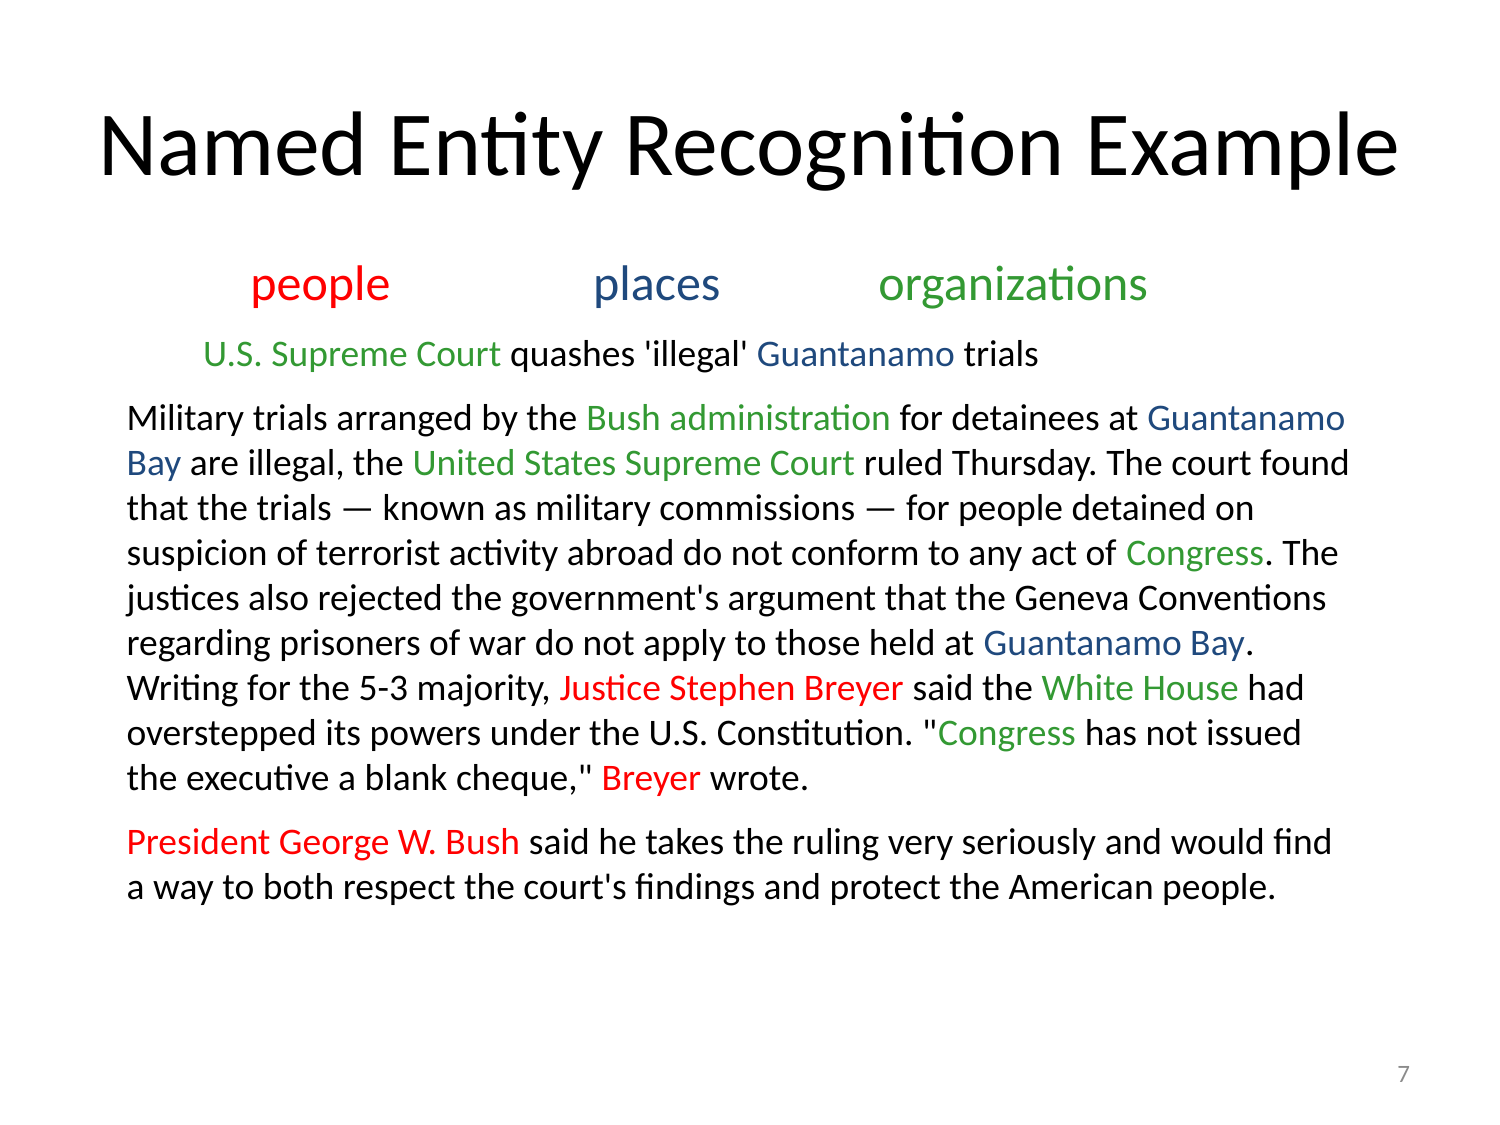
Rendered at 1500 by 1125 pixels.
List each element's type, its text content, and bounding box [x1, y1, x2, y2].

text_box people places organizations U.S. Supreme Court quashes 'illegal' Guantanamo trials Military trials arranged by the Bush administration for detainees at Guantanamo Bay are illegal, the United States Supreme Court ruled Thursday. The court found that the trials — known as military commissions — for people detained on suspicion of terrorist activity abroad do not conform to any act of Congress. The justices also rejected the government's argument that the Geneva Conventions regarding prisoners of war do not apply to those held at Guantanamo Bay. Writing for the 5-3 majority, Justice Stephen Breyer said the White House had overstepped its powers under the U.S. Constitution. "Congress has not issued the executive a blank cheque," Breyer wrote. President George W. Bush said he takes the ruling very seriously and would find a way to both respect the court's findings and protect the American people. [111, 242, 1369, 979]
title Named Entity Recognition Example [75, 45, 1425, 233]
slide_number 7 [1074, 1042, 1425, 1103]
